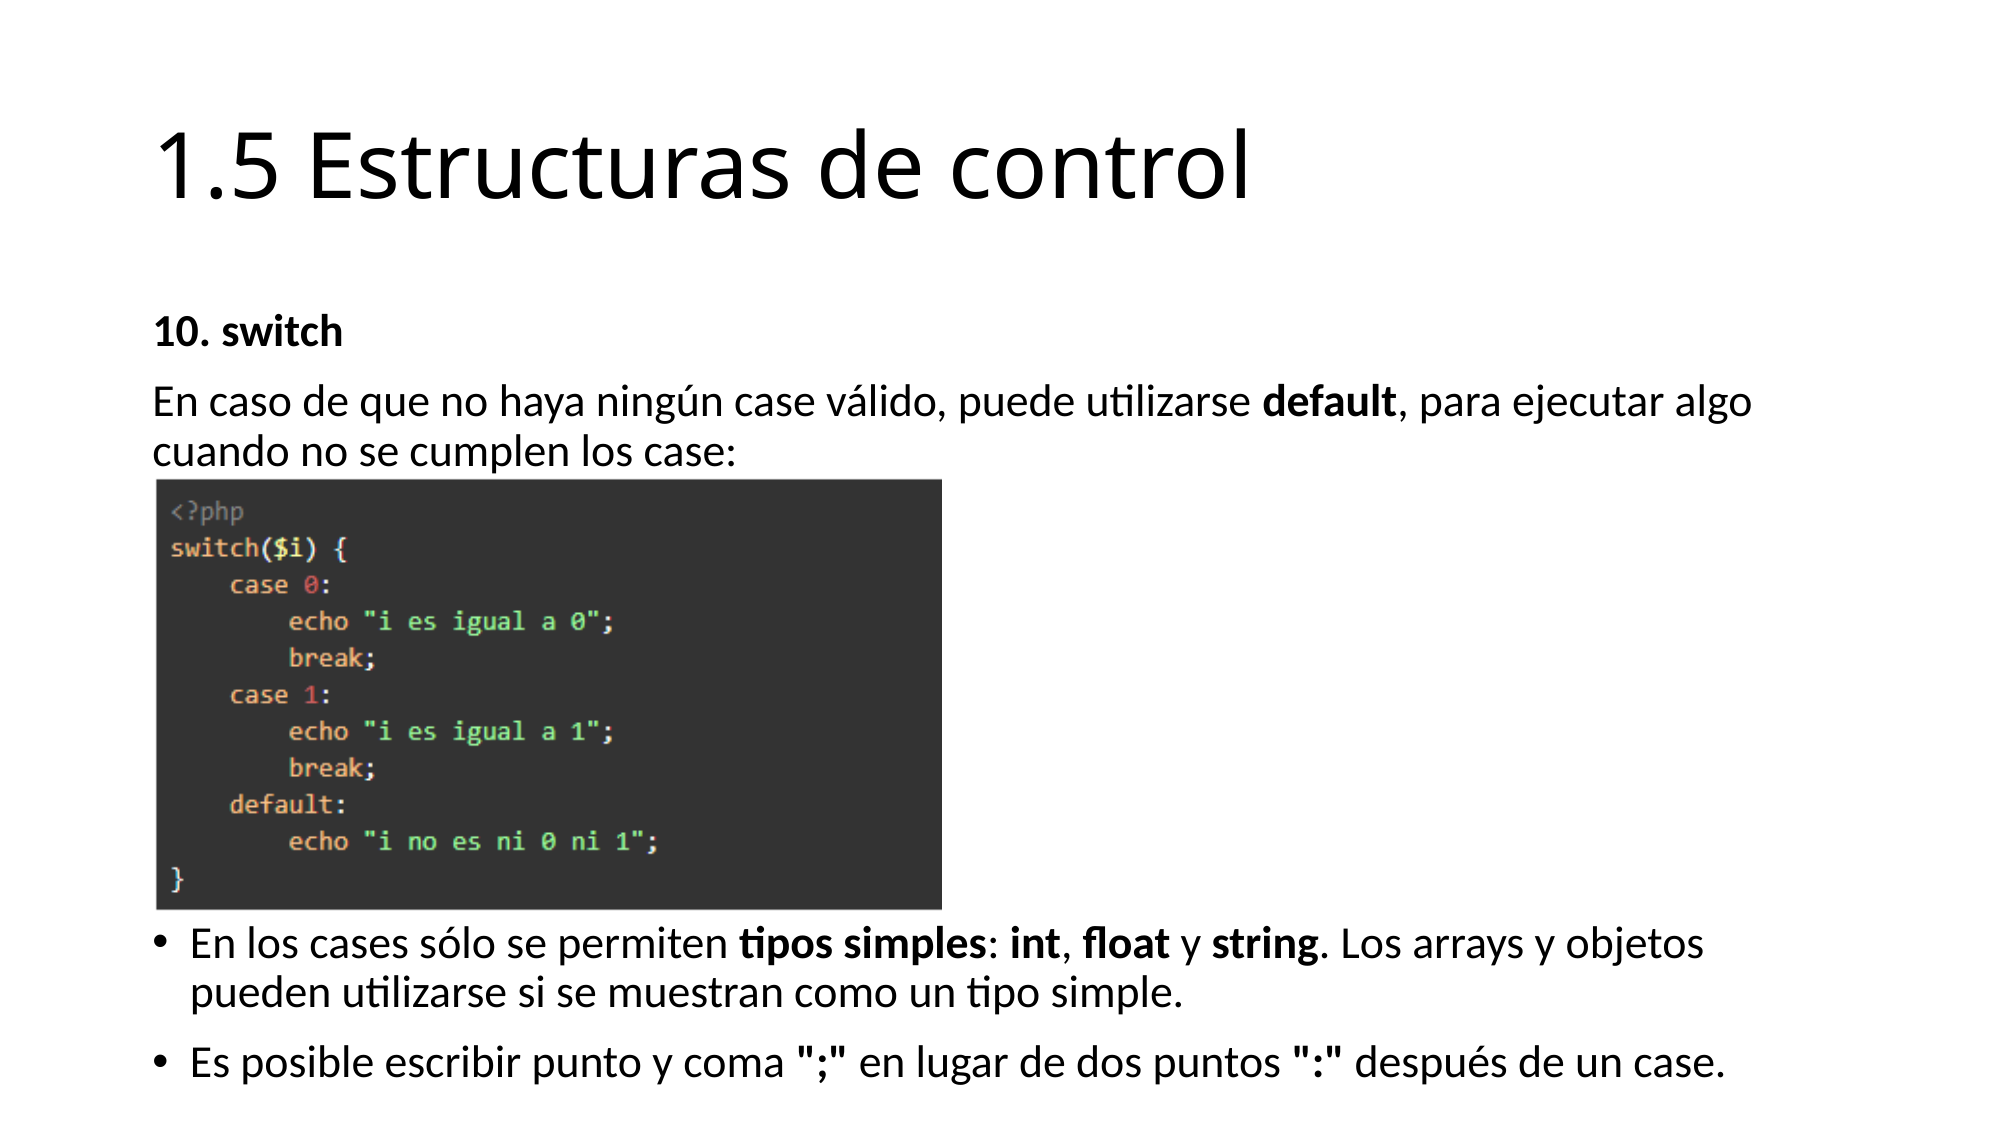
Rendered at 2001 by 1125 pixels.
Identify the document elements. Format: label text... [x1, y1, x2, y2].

picture [151, 474, 942, 916]
title 1.5 Estructuras de control [137, 59, 1863, 278]
list 10. switch En caso de que no haya ningún case válido, puede utilizarse default, para ejecutar algo cuando no se cumplen los case: En los cases sólo se permiten tipos simples: int, float y string. Los arrays y objetos pueden utilizarse si se muestran como un tipo simple. Es posible escribir punto y coma ";" en lugar de dos puntos ":" después de un case. [137, 299, 1863, 1100]
